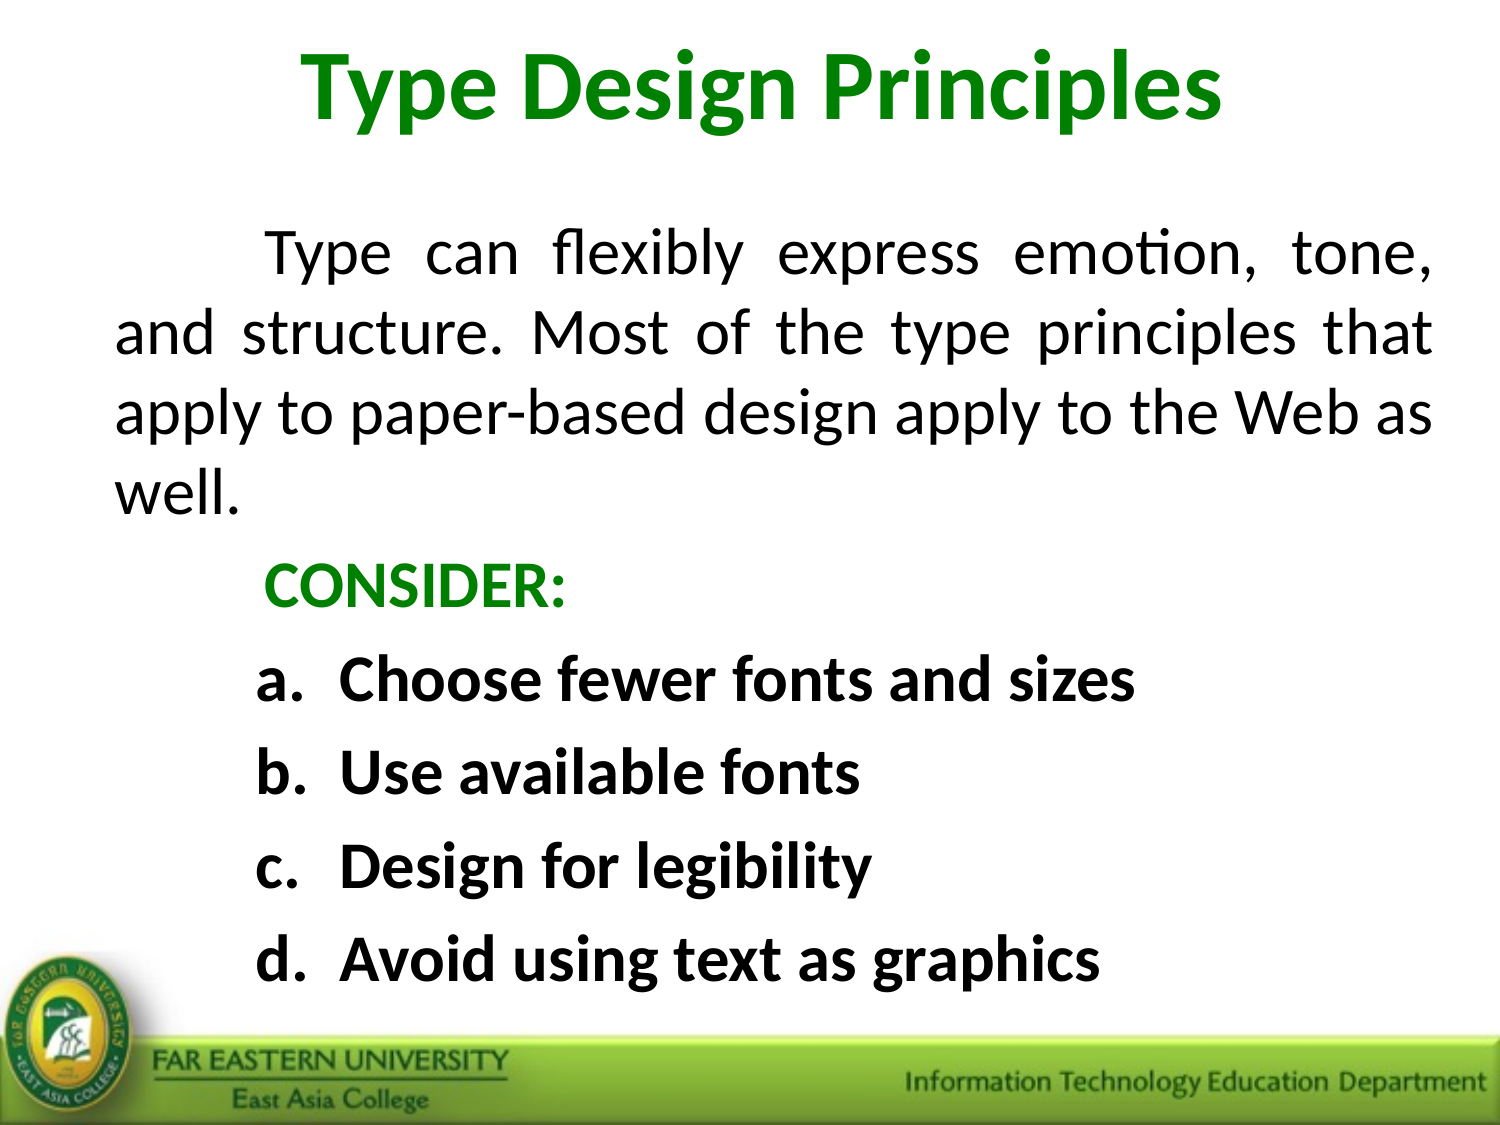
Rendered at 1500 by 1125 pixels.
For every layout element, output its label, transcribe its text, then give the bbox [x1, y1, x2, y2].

text_box Type Design Principles [87, 12, 1438, 188]
picture [0, 0, 1500, 1125]
list Type can flexibly express emotion, tone, and structure. Most of the type principles that apply to paper-based design apply to the Web as well. CONSIDER: Choose fewer fonts and sizes Use available fonts Design for legibility Avoid using text as graphics [99, 200, 1450, 1038]
